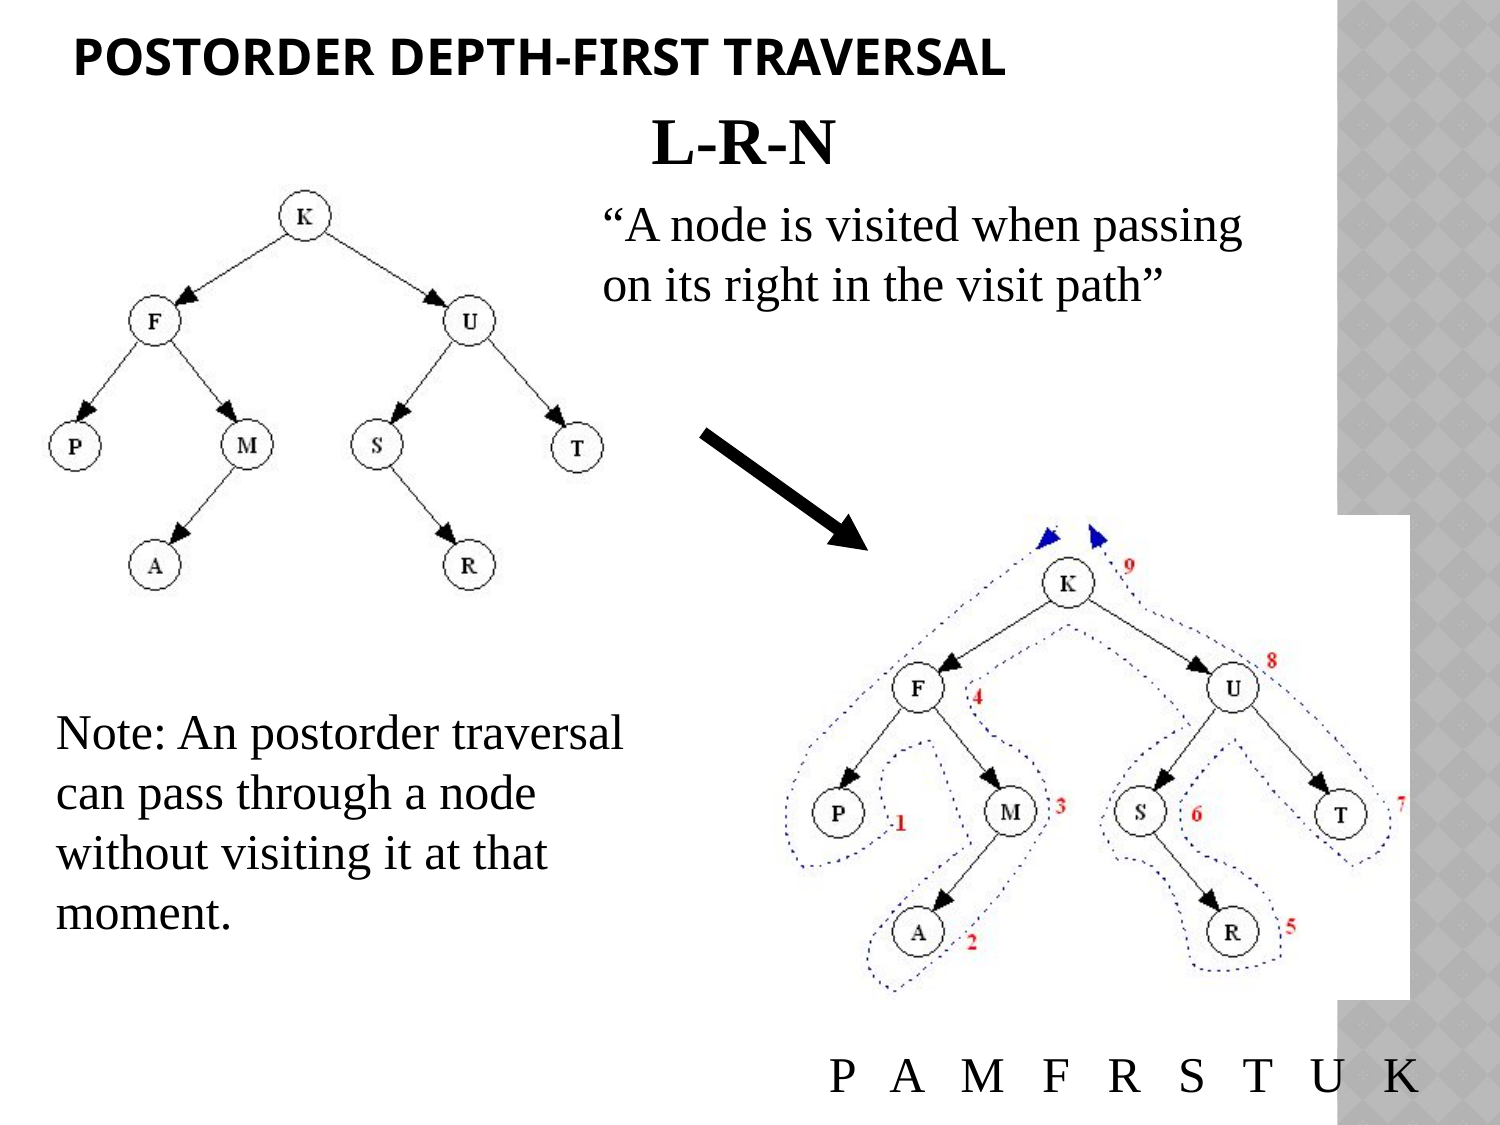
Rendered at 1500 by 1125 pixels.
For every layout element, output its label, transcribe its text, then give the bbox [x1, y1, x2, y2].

text_box L-R-N [620, 90, 868, 184]
picture [773, 514, 1411, 1001]
text_box P A M F R S T U K [813, 1034, 1434, 1110]
text_box Note: An postorder traversal can pass through a node without visiting it at that moment. [41, 692, 679, 948]
text_box “A node is visited when passing on its right in the visit path” [614, 184, 1313, 320]
picture [40, 184, 612, 603]
title Postorder Depth-first Traversal [64, 0, 1415, 91]
